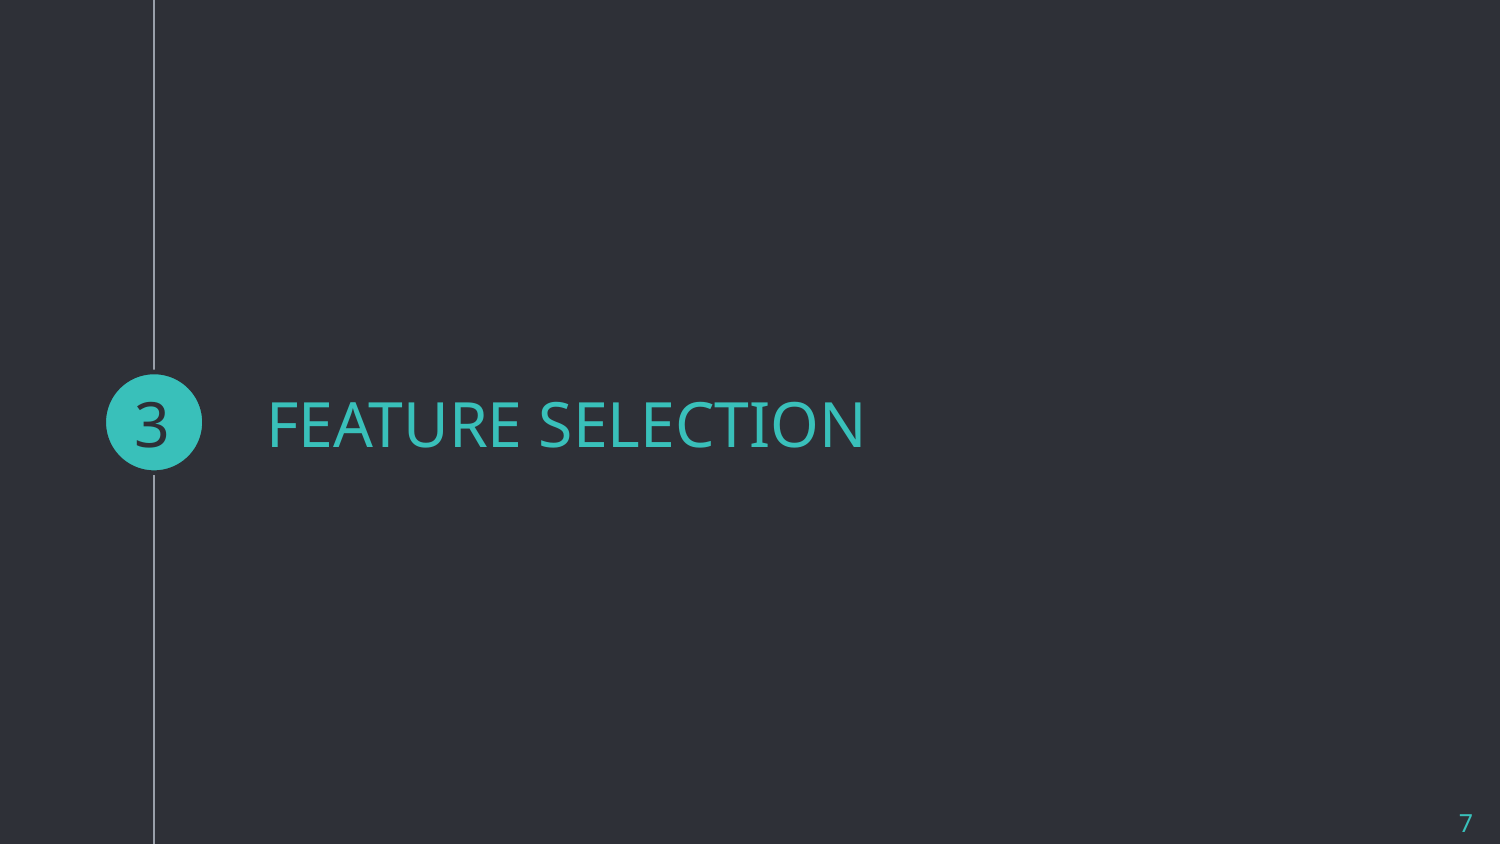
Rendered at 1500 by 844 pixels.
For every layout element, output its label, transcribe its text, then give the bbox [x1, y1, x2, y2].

slide_number 7 [1398, 792, 1489, 844]
title FEATURE SELECTION [250, 378, 1362, 466]
text_box 3 [86, 373, 218, 471]
